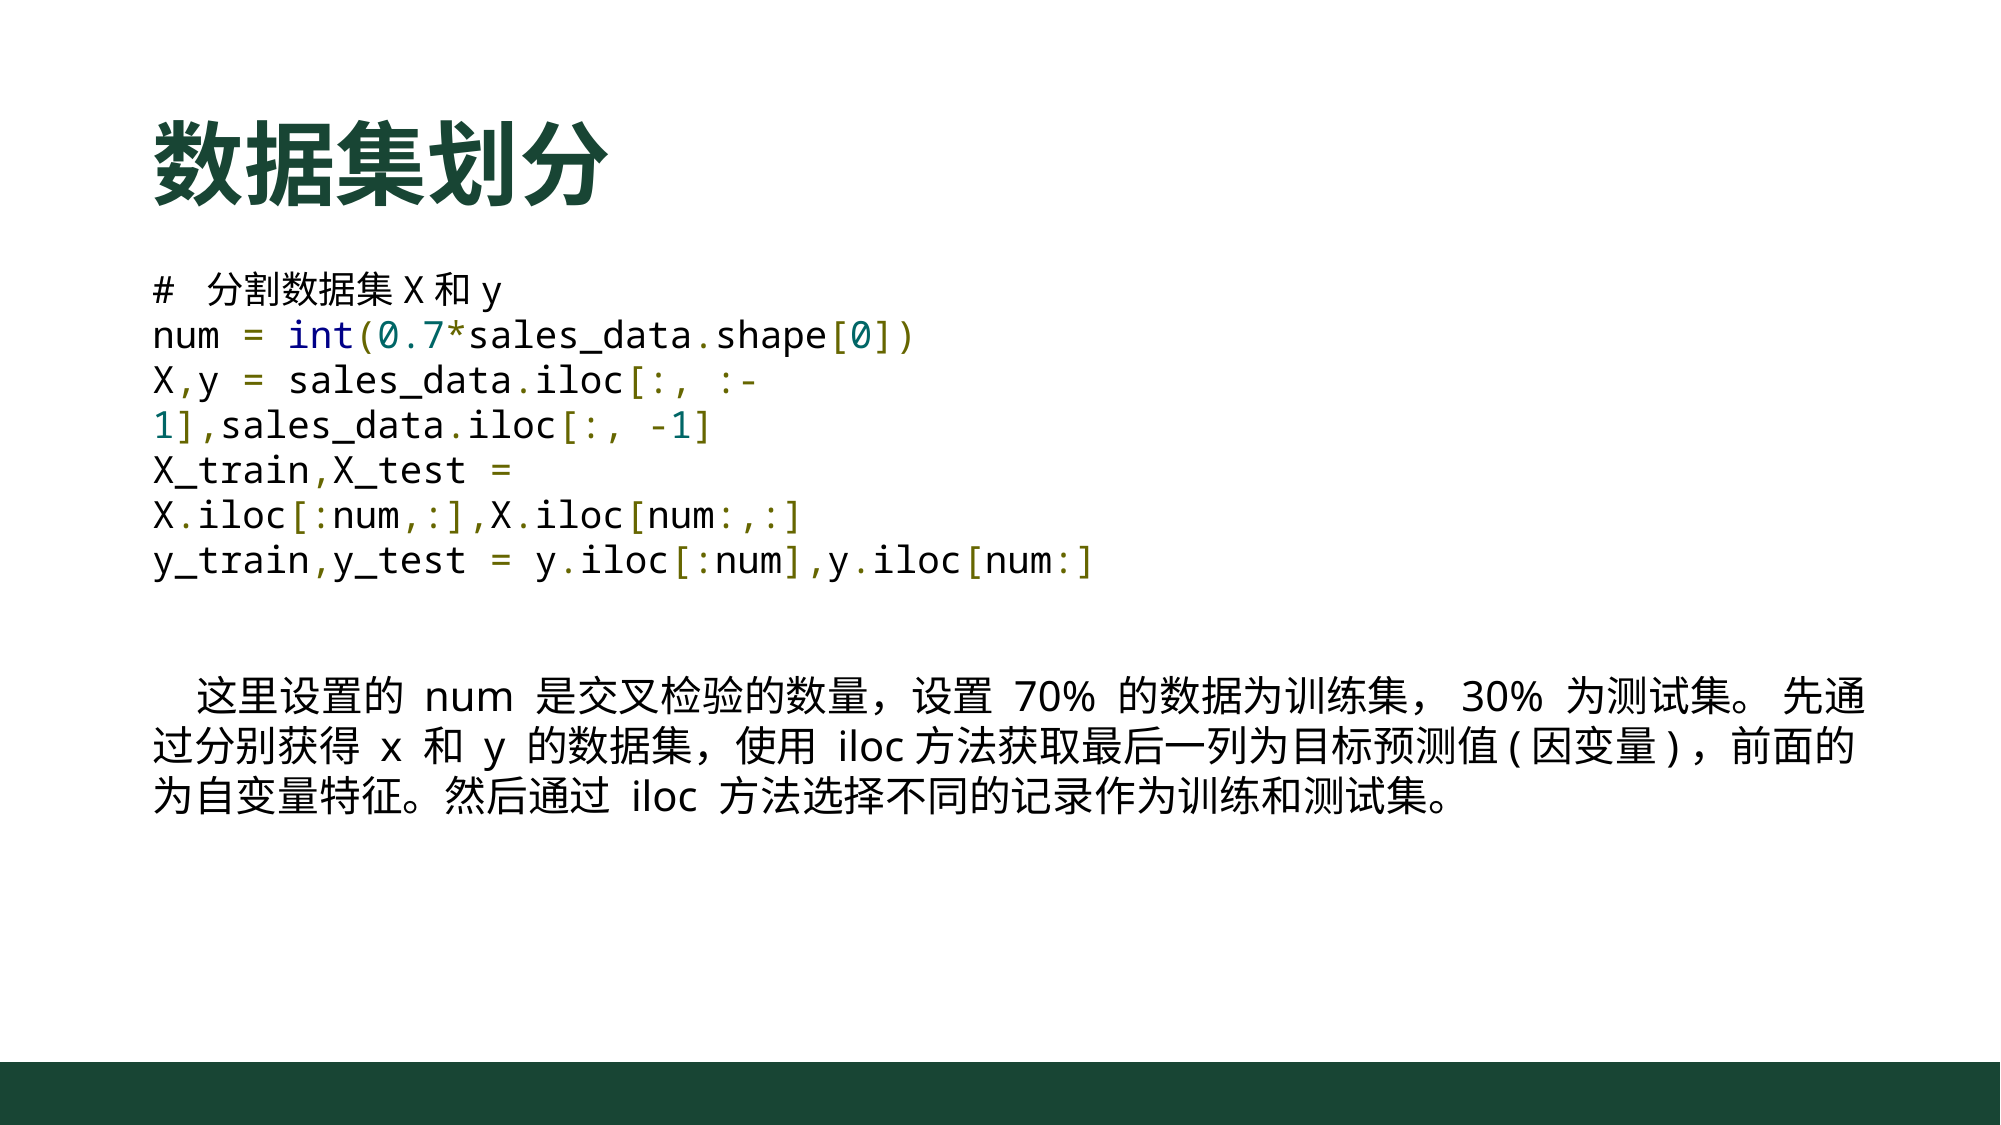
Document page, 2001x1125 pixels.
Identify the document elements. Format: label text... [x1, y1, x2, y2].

title 数据集划分 [137, 59, 1863, 278]
text_box # 分割数据集X和y num = int(0.7*sales_data.shape[0]) X,y = sales_data.iloc[:, :-1],sales_data.iloc[:, -1] X_train,X_test = X.iloc[:num,:],X.iloc[num:,:] y_train,y_test = y.iloc[:num],y.iloc[num:] [137, 258, 1139, 589]
text_box 这里设置的 num 是交叉检验的数量，设置 70% 的数据为训练集，30% 为测试集。 先通过分别获得 x 和 y 的数据集，使用 iloc方法获取最后一列为目标预测值(因变量)，前面的为自变量特征。然后通过 iloc 方法选择不同的记录作为训练和测试集。 [137, 661, 1886, 820]
